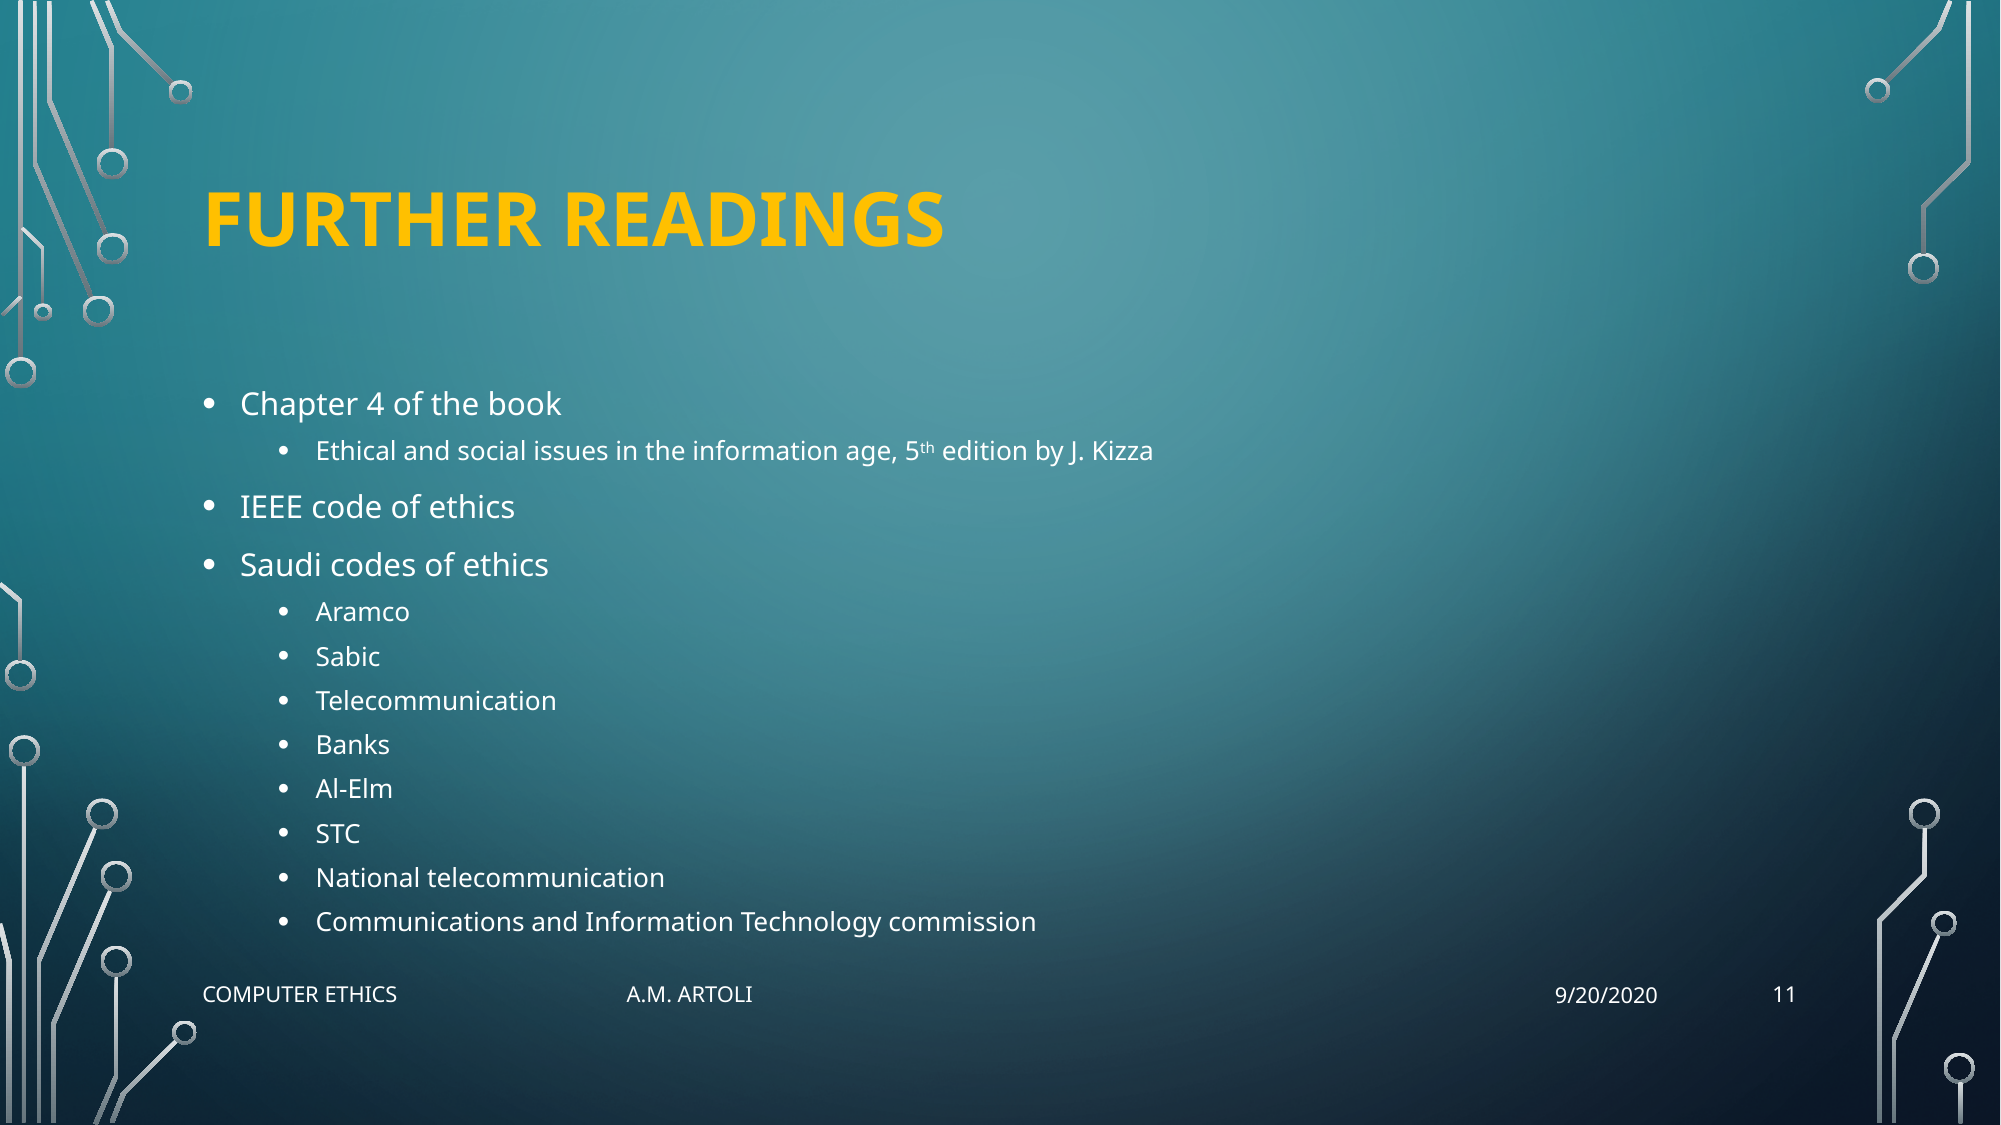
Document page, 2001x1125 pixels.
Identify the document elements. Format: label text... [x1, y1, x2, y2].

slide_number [1223, 965, 1674, 1025]
slide_number 11 [1685, 965, 1813, 1025]
list Chapter 4 of the book Ethical and social issues in the information age, 5th edition by J. Kizza IEEE code of ethics Saudi codes of ethics Aramco Sabic Telecommunication Banks Al-Elm STC National telecommunication Communications and Information Technology commission [187, 369, 1792, 950]
title Further readings [187, 101, 1813, 344]
footer Computer Ethics A.M. Artoli [187, 965, 1211, 1025]
